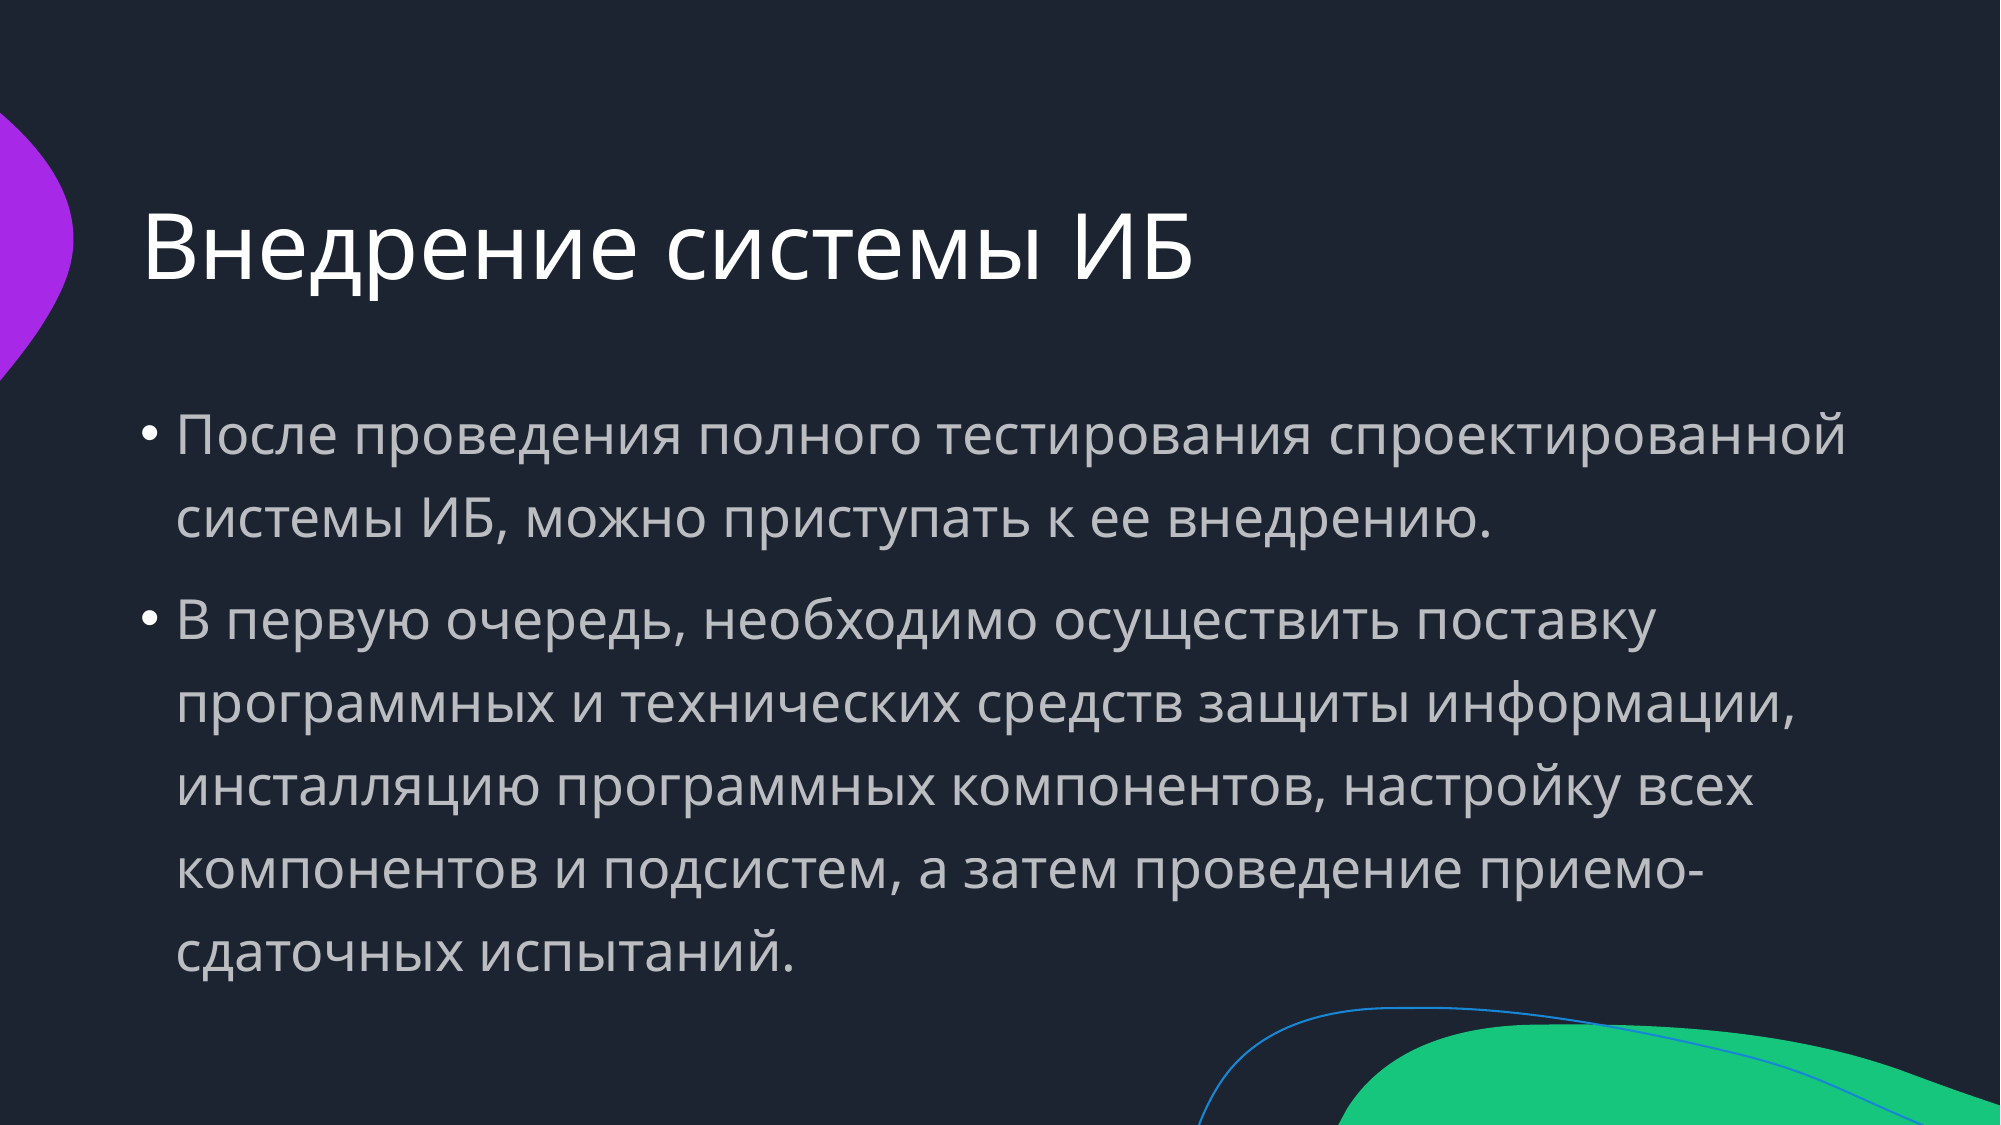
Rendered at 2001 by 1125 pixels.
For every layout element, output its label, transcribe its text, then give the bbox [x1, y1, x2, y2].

list После проведения полного тестирования спроектированной системы ИБ, можно приступать к ее внедрению. В первую очередь, необходимо осуществить поставку программных и технических средств защиты информации, инсталляцию программных компонентов, настройку всех компонентов и подсистем, а затем проведение приемо-сдаточных испытаний. [125, 375, 1875, 1002]
title Внедрение системы ИБ [125, 125, 1875, 375]
